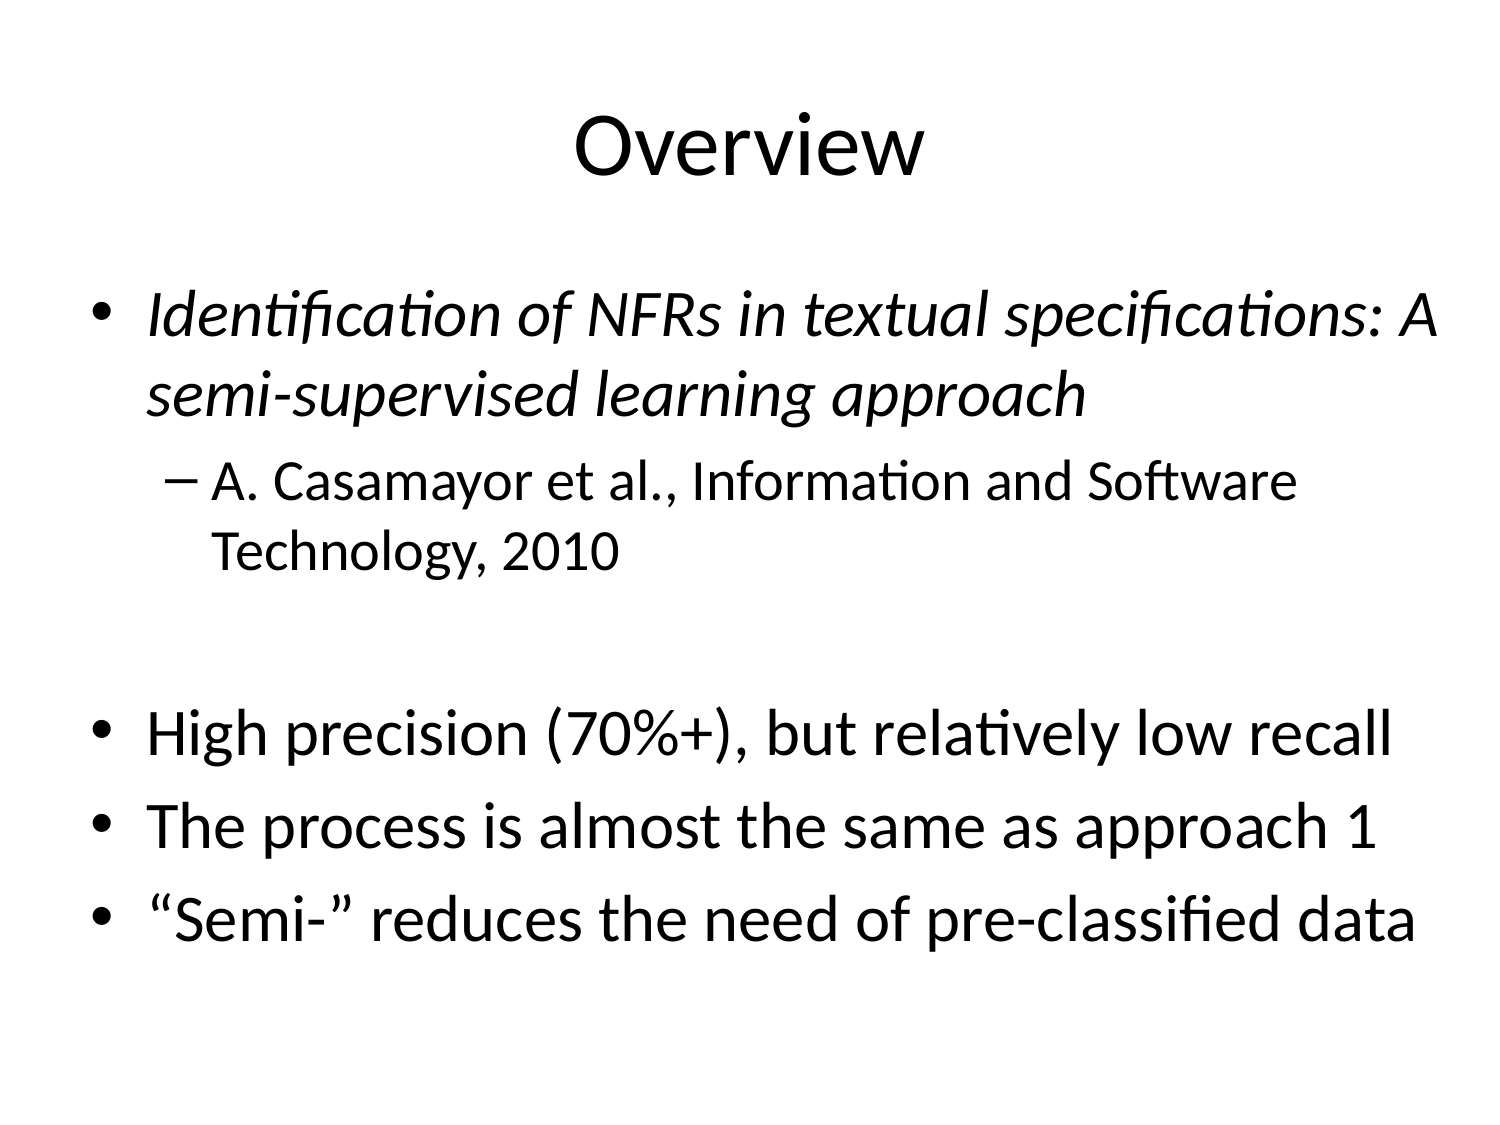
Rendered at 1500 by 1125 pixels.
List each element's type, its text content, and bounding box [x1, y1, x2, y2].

title Overview [75, 45, 1425, 233]
list Identification of NFRs in textual specifications: A semi-supervised learning approach A. Casamayor et al., Information and Software Technology, 2010 High precision (70%+), but relatively low recall The process is almost the same as approach 1 “Semi-” reduces the need of pre-classified data [75, 262, 1463, 1005]
